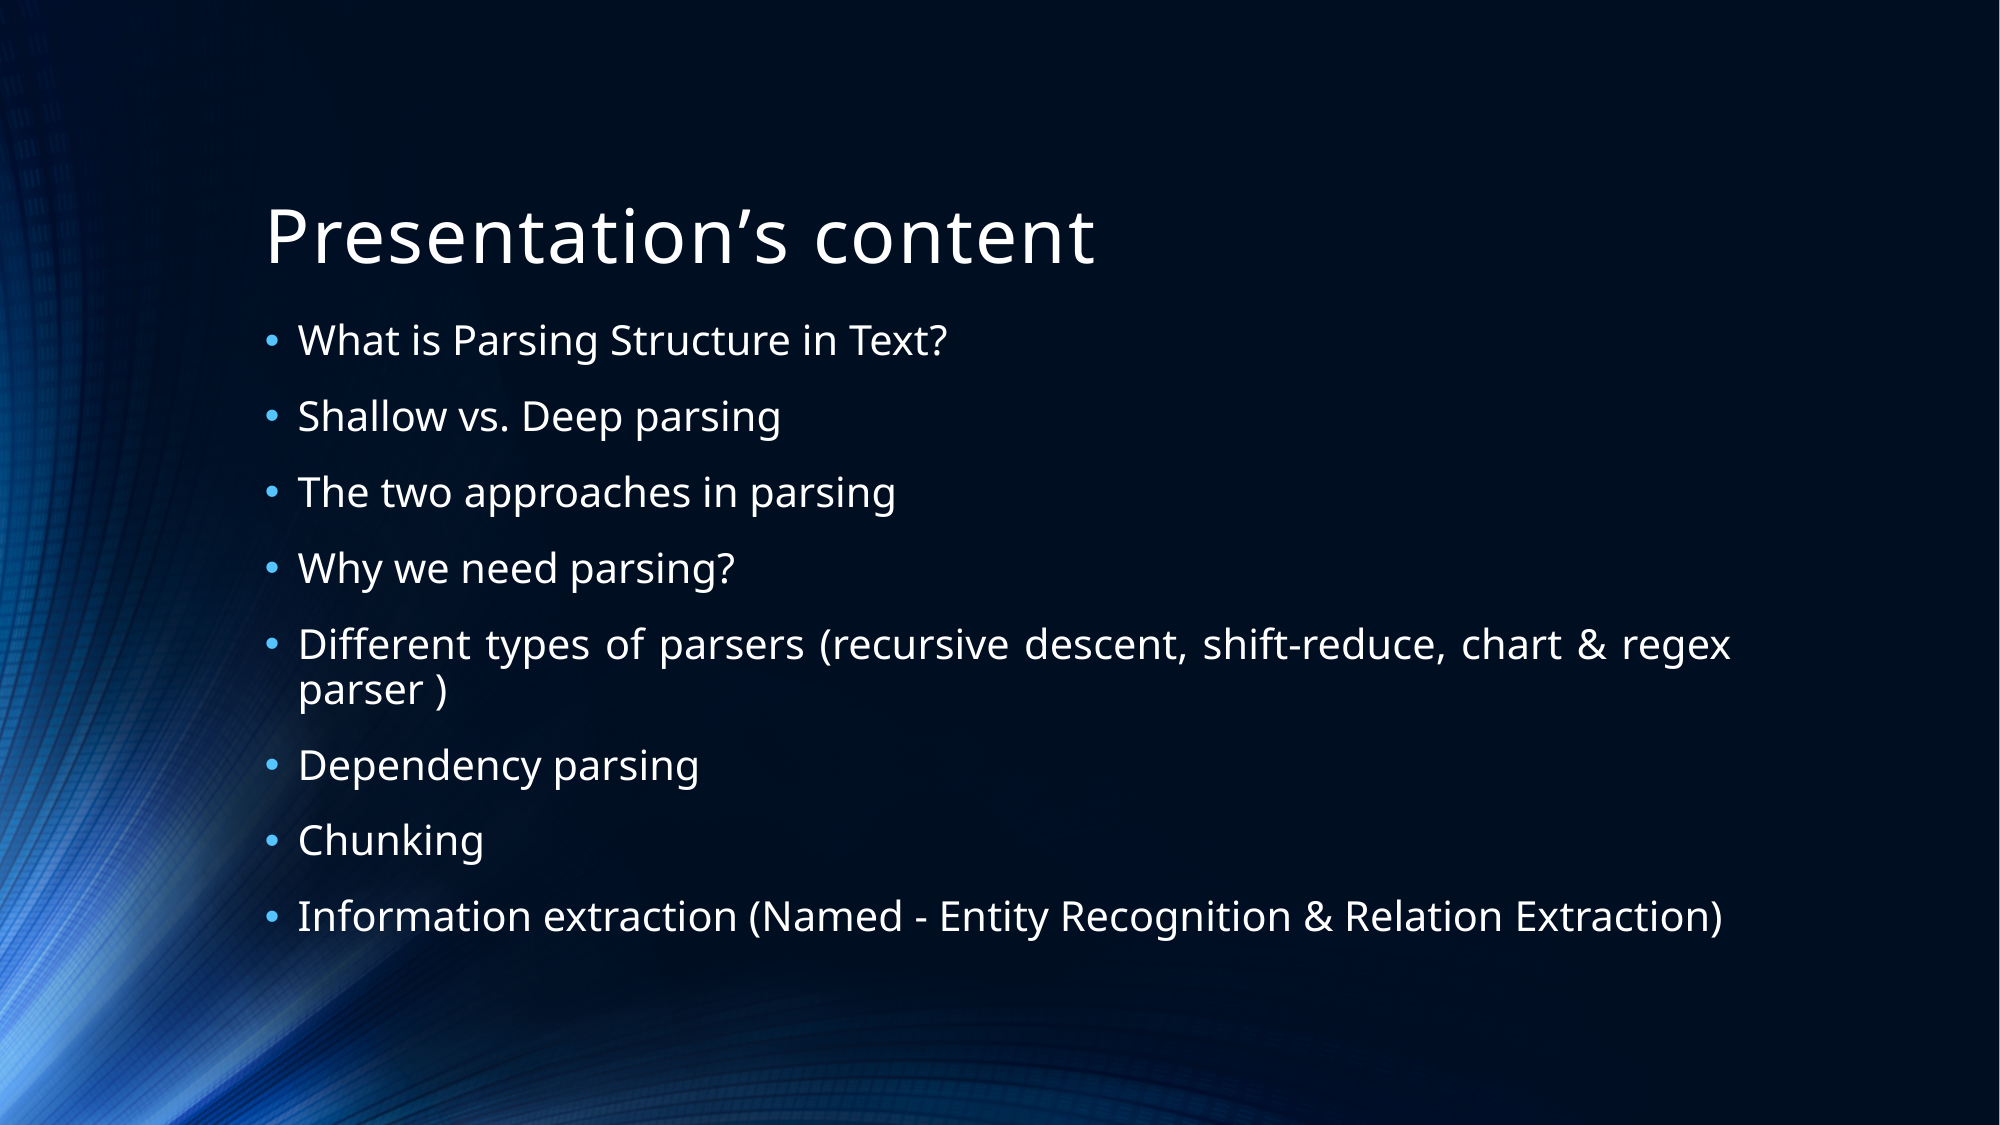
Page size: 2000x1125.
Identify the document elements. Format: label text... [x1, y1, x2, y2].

title Presentation’s content [249, 62, 1750, 288]
list What is Parsing Structure in Text? Shallow vs. Deep parsing The two approaches in parsing Why we need parsing? Different types of parsers (recursive descent, shift-reduce, chart & regex parser ) Dependency parsing Chunking Information extraction (Named - Entity Recognition & Relation Extraction) [249, 312, 1749, 988]
picture [0, 0, 2000, 1125]
